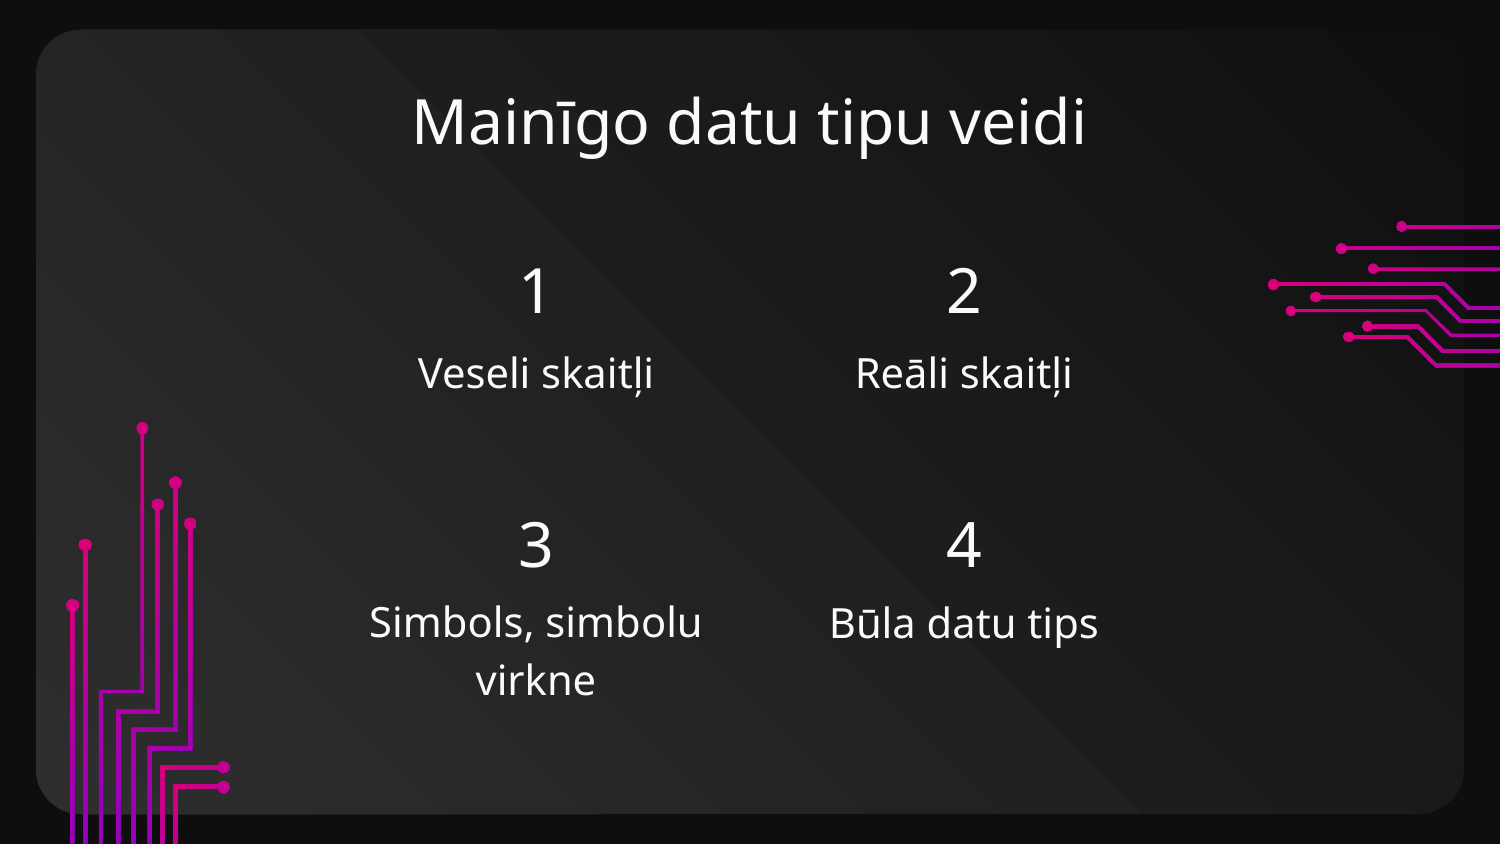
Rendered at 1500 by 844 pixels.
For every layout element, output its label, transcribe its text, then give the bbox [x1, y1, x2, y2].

title 2 [905, 247, 1023, 329]
subtitle Simbols, simbolu virkne [344, 579, 729, 713]
subtitle Veseli skaitļi [344, 329, 729, 406]
title 3 [477, 501, 595, 579]
title Mainīgo datu tipu veidi [118, 72, 1382, 167]
title 1 [477, 247, 595, 329]
subtitle Reāli skaitļi [771, 329, 1156, 406]
subtitle Būla datu tips [771, 579, 1156, 656]
title 4 [905, 501, 1023, 579]
